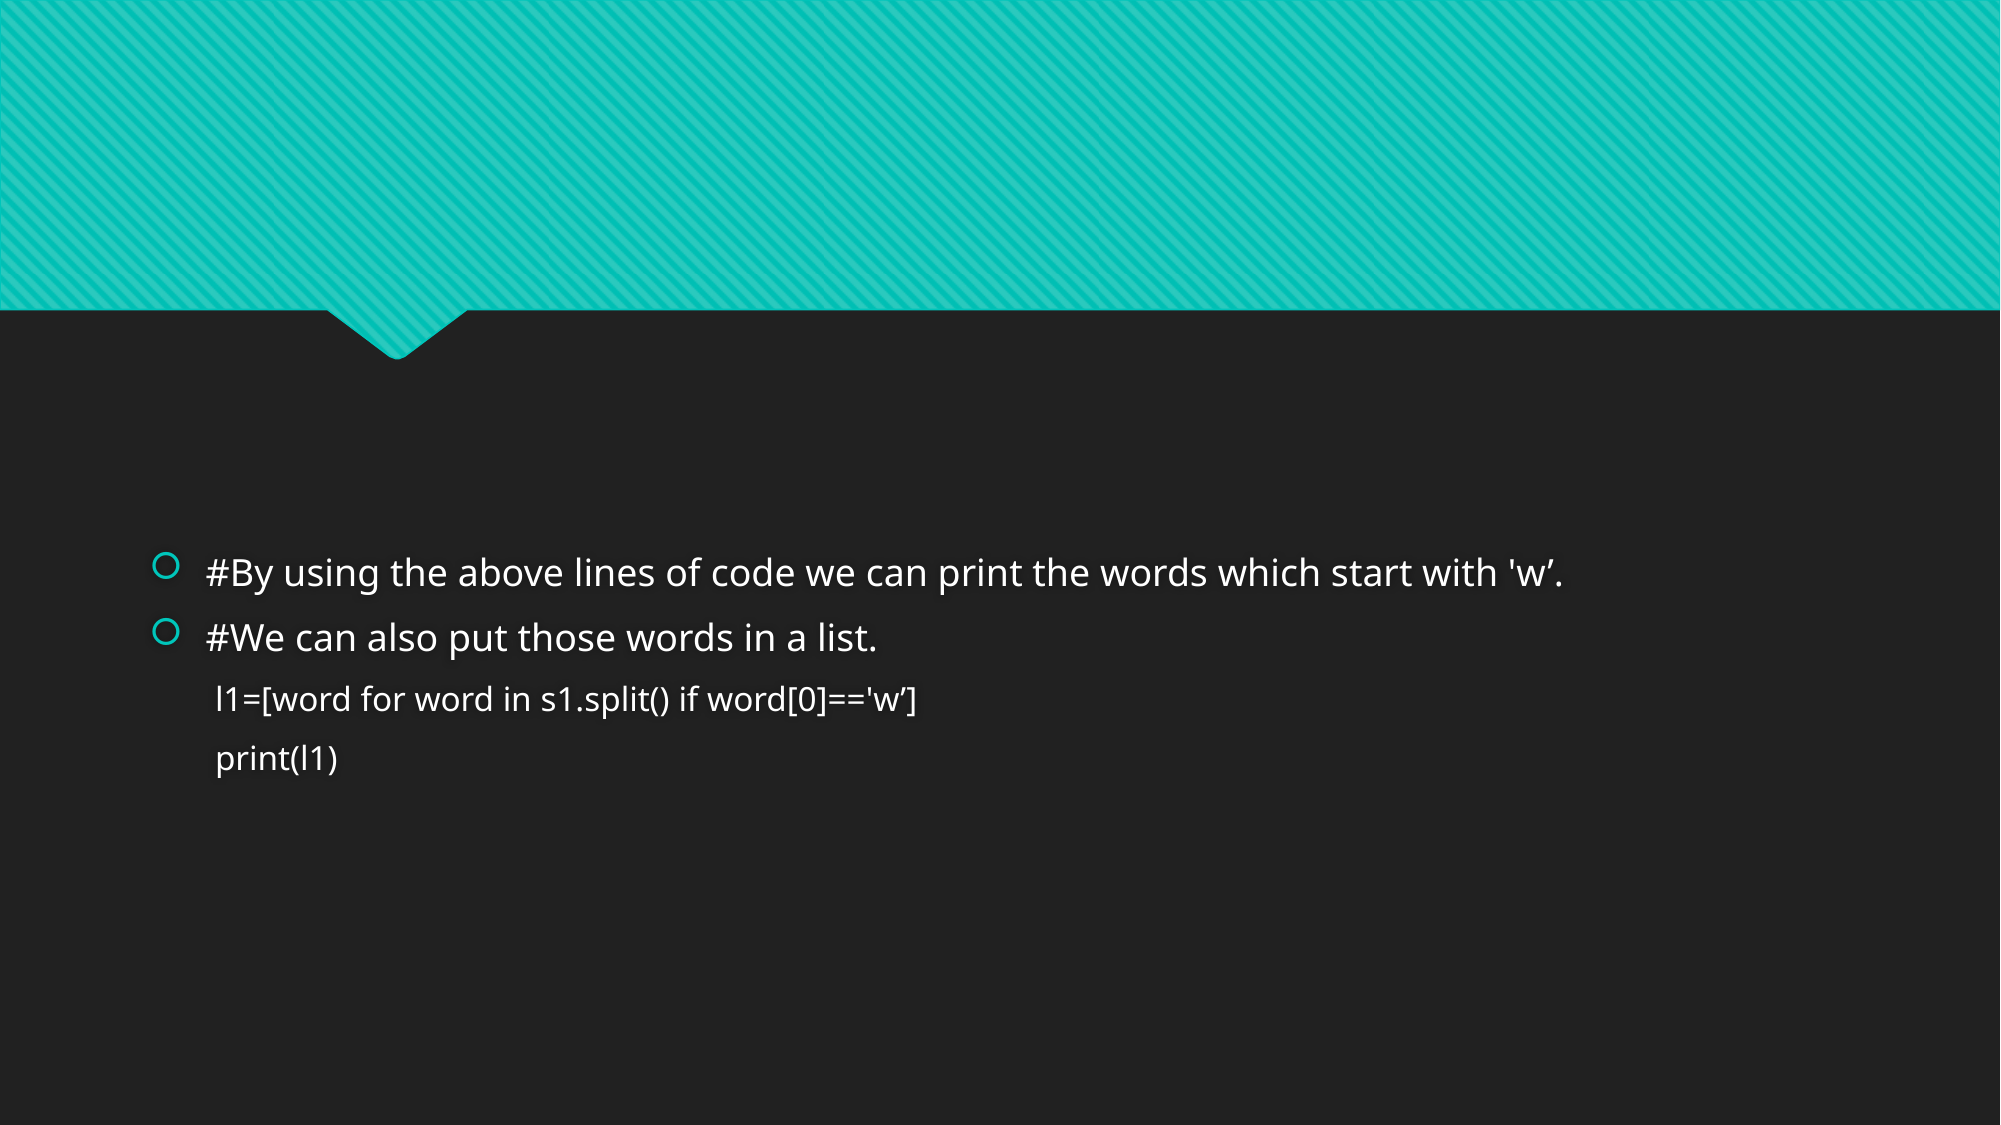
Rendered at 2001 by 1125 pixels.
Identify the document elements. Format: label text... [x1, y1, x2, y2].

list #By using the above lines of code we can print the words which start with 'w’. #We can also put those words in a list. l1=[word for word in s1.split() if word[0]=='w’] print(l1) [134, 364, 1866, 962]
